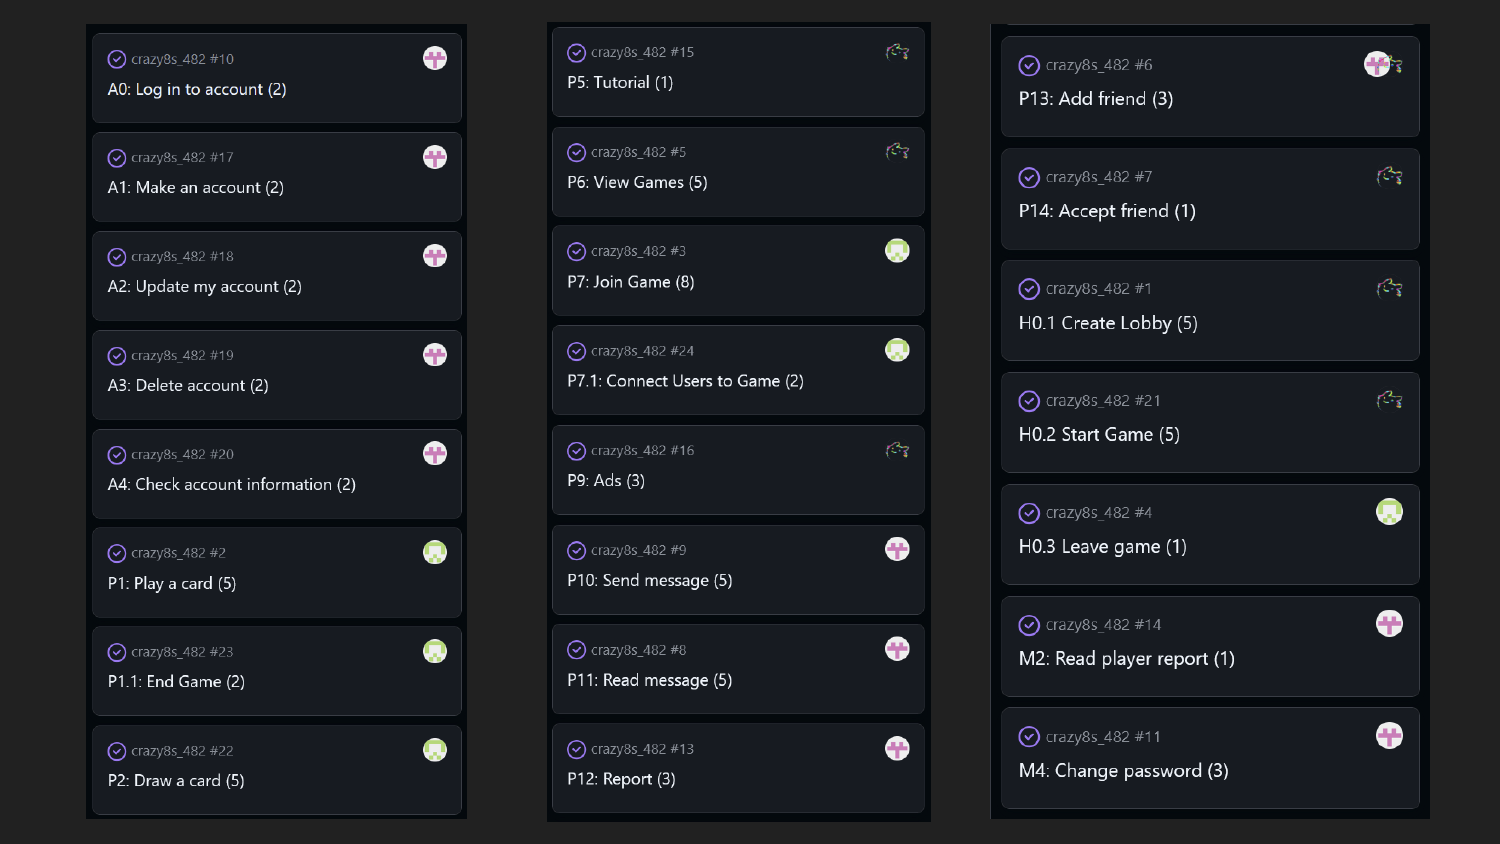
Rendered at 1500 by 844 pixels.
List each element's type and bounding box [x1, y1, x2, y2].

picture [86, 24, 467, 819]
picture [990, 24, 1430, 819]
picture [547, 21, 931, 822]
